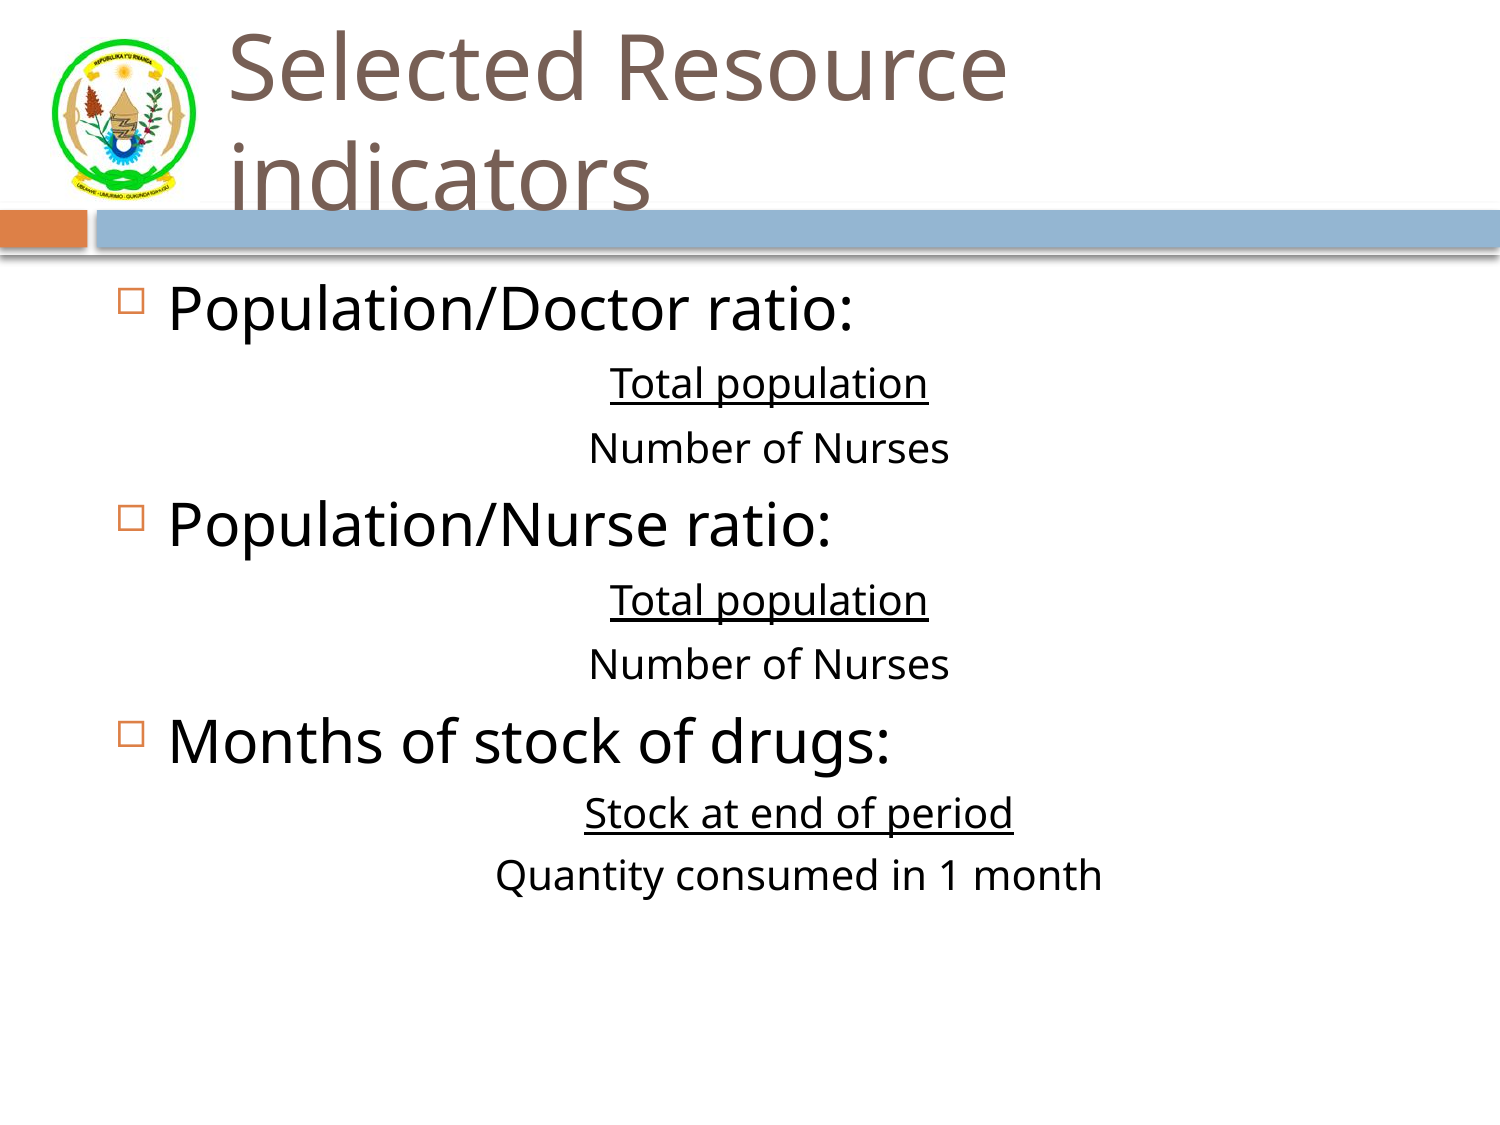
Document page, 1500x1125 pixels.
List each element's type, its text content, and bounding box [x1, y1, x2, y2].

title Selected Resource indicators [212, 37, 1438, 200]
picture [50, 37, 200, 204]
list Population/Doctor ratio: Total population Number of Nurses Population/Nurse ratio: Total population Number of Nurses Months of stock of drugs: Stock at end of period Quantity consumed in 1 month [100, 262, 1438, 1000]
